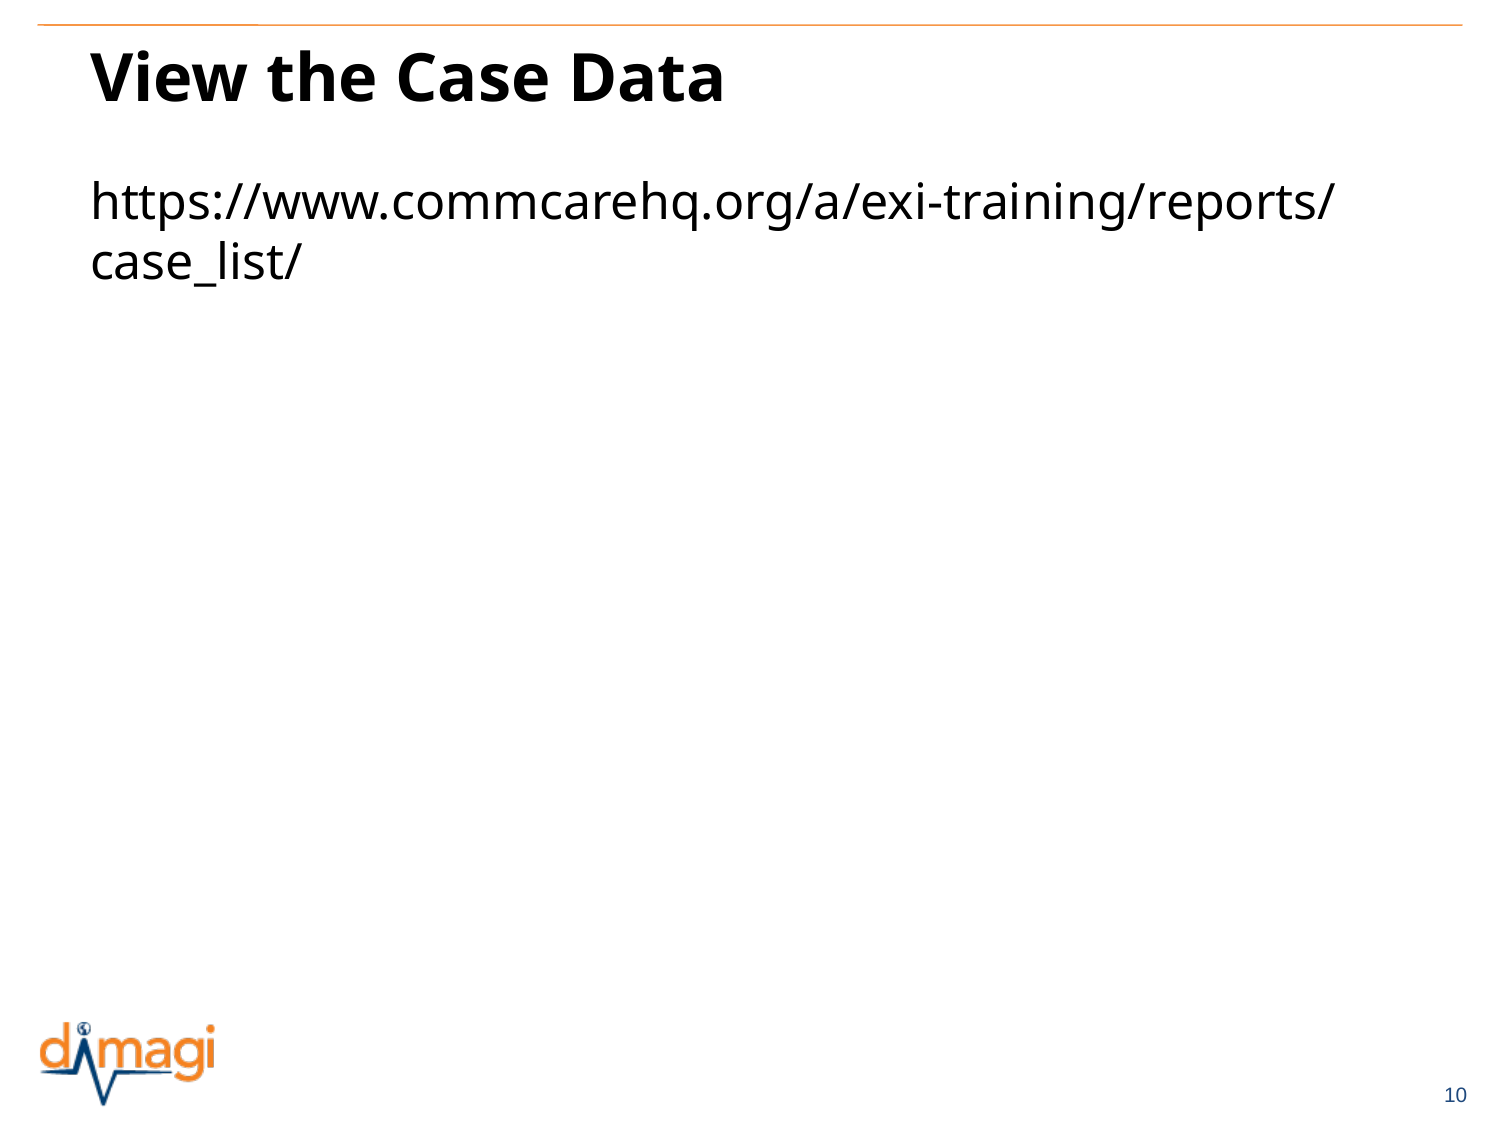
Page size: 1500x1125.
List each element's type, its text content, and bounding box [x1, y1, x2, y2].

picture [17, 1009, 234, 1110]
list https://www.commcarehq.org/a/exi-training/reports/case_list/ [74, 162, 1426, 1038]
title View the Case Data [74, 37, 1426, 113]
